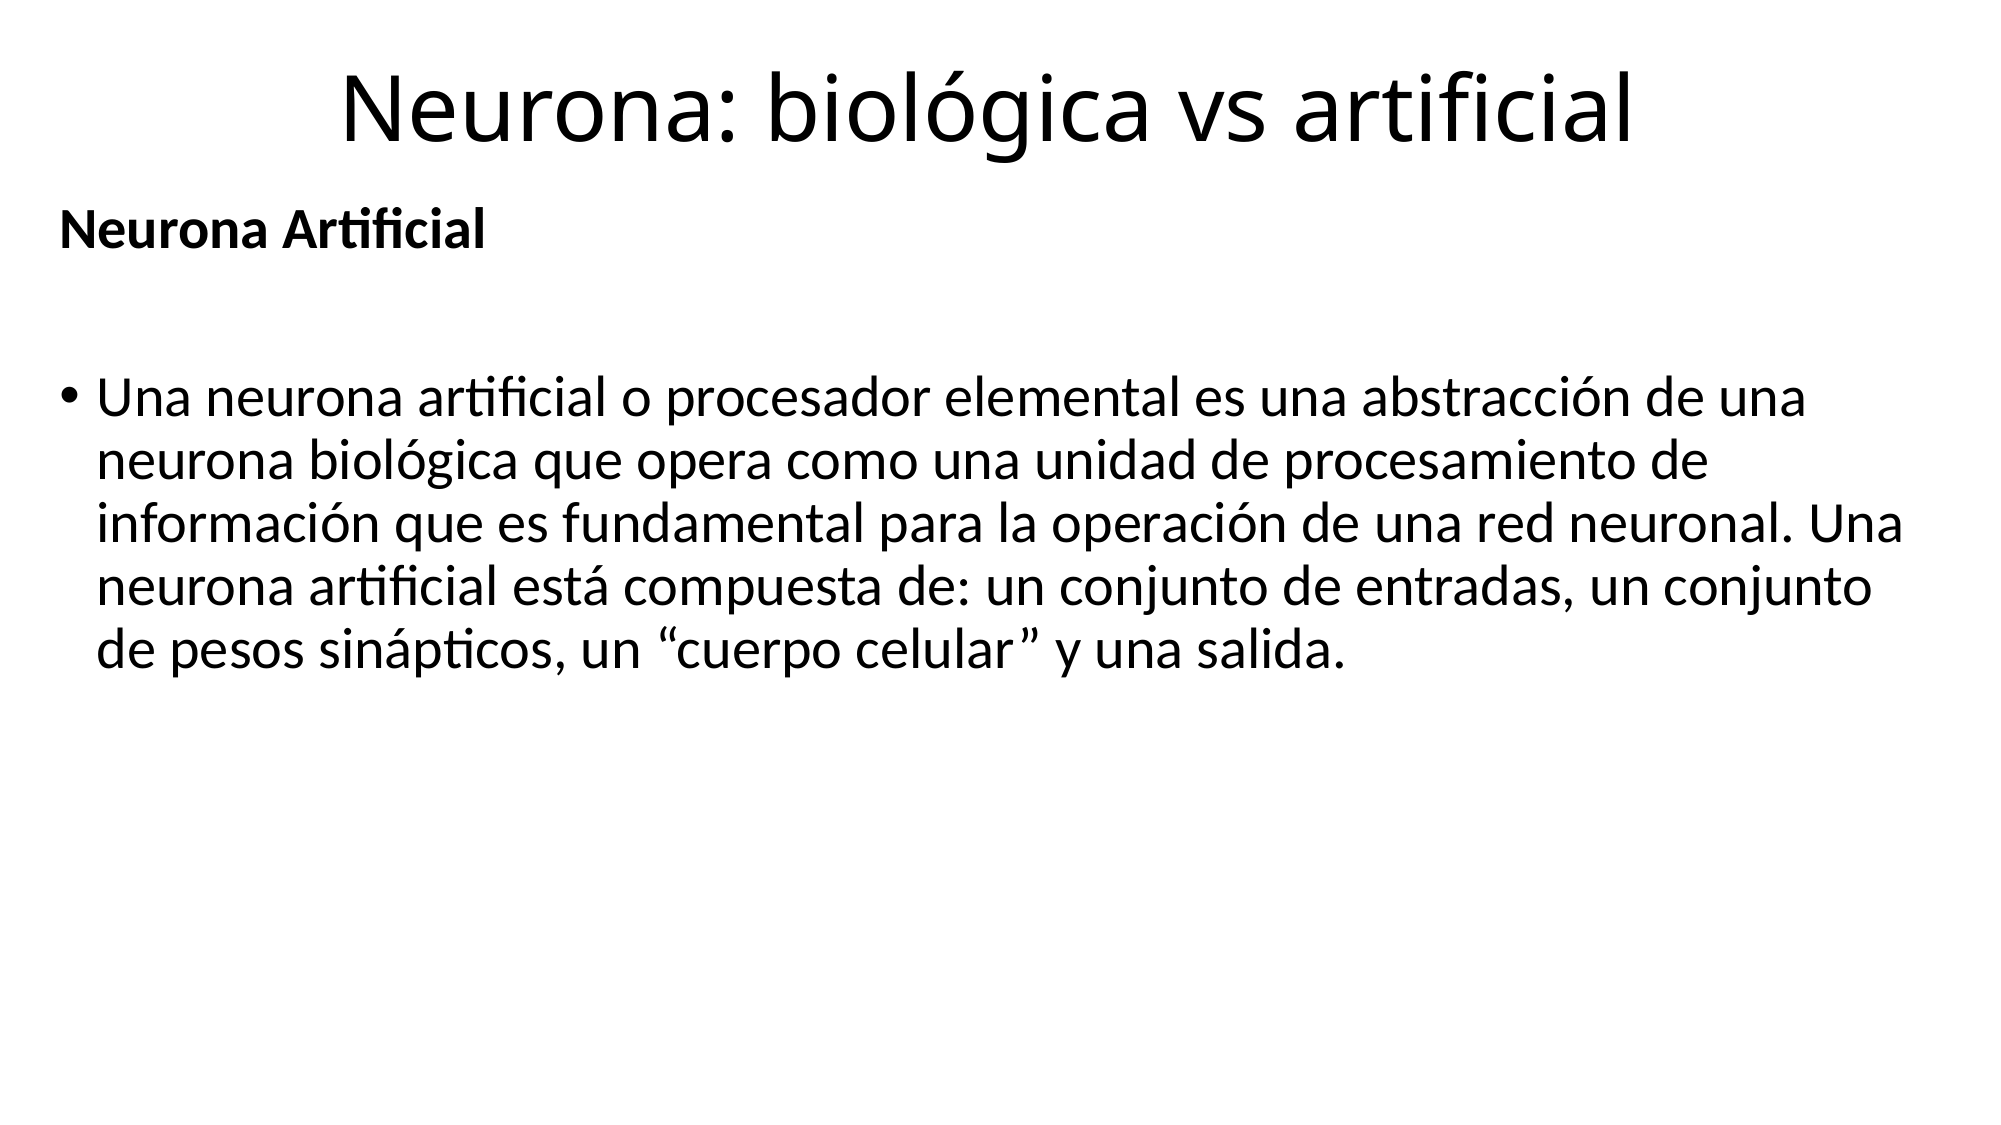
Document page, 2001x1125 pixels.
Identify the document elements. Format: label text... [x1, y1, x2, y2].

list Neurona Artificial Una neurona artificial o procesador elemental es una abstracción de una neurona biológica que opera como una unidad de procesamiento de información que es fundamental para la operación de una red neuronal. Una neurona artificial está compuesta de: un conjunto de entradas, un conjunto de pesos sinápticos, un “cuerpo celular” y una salida. [44, 190, 1926, 1093]
title Neurona: biológica vs artificial [137, 32, 1863, 191]
